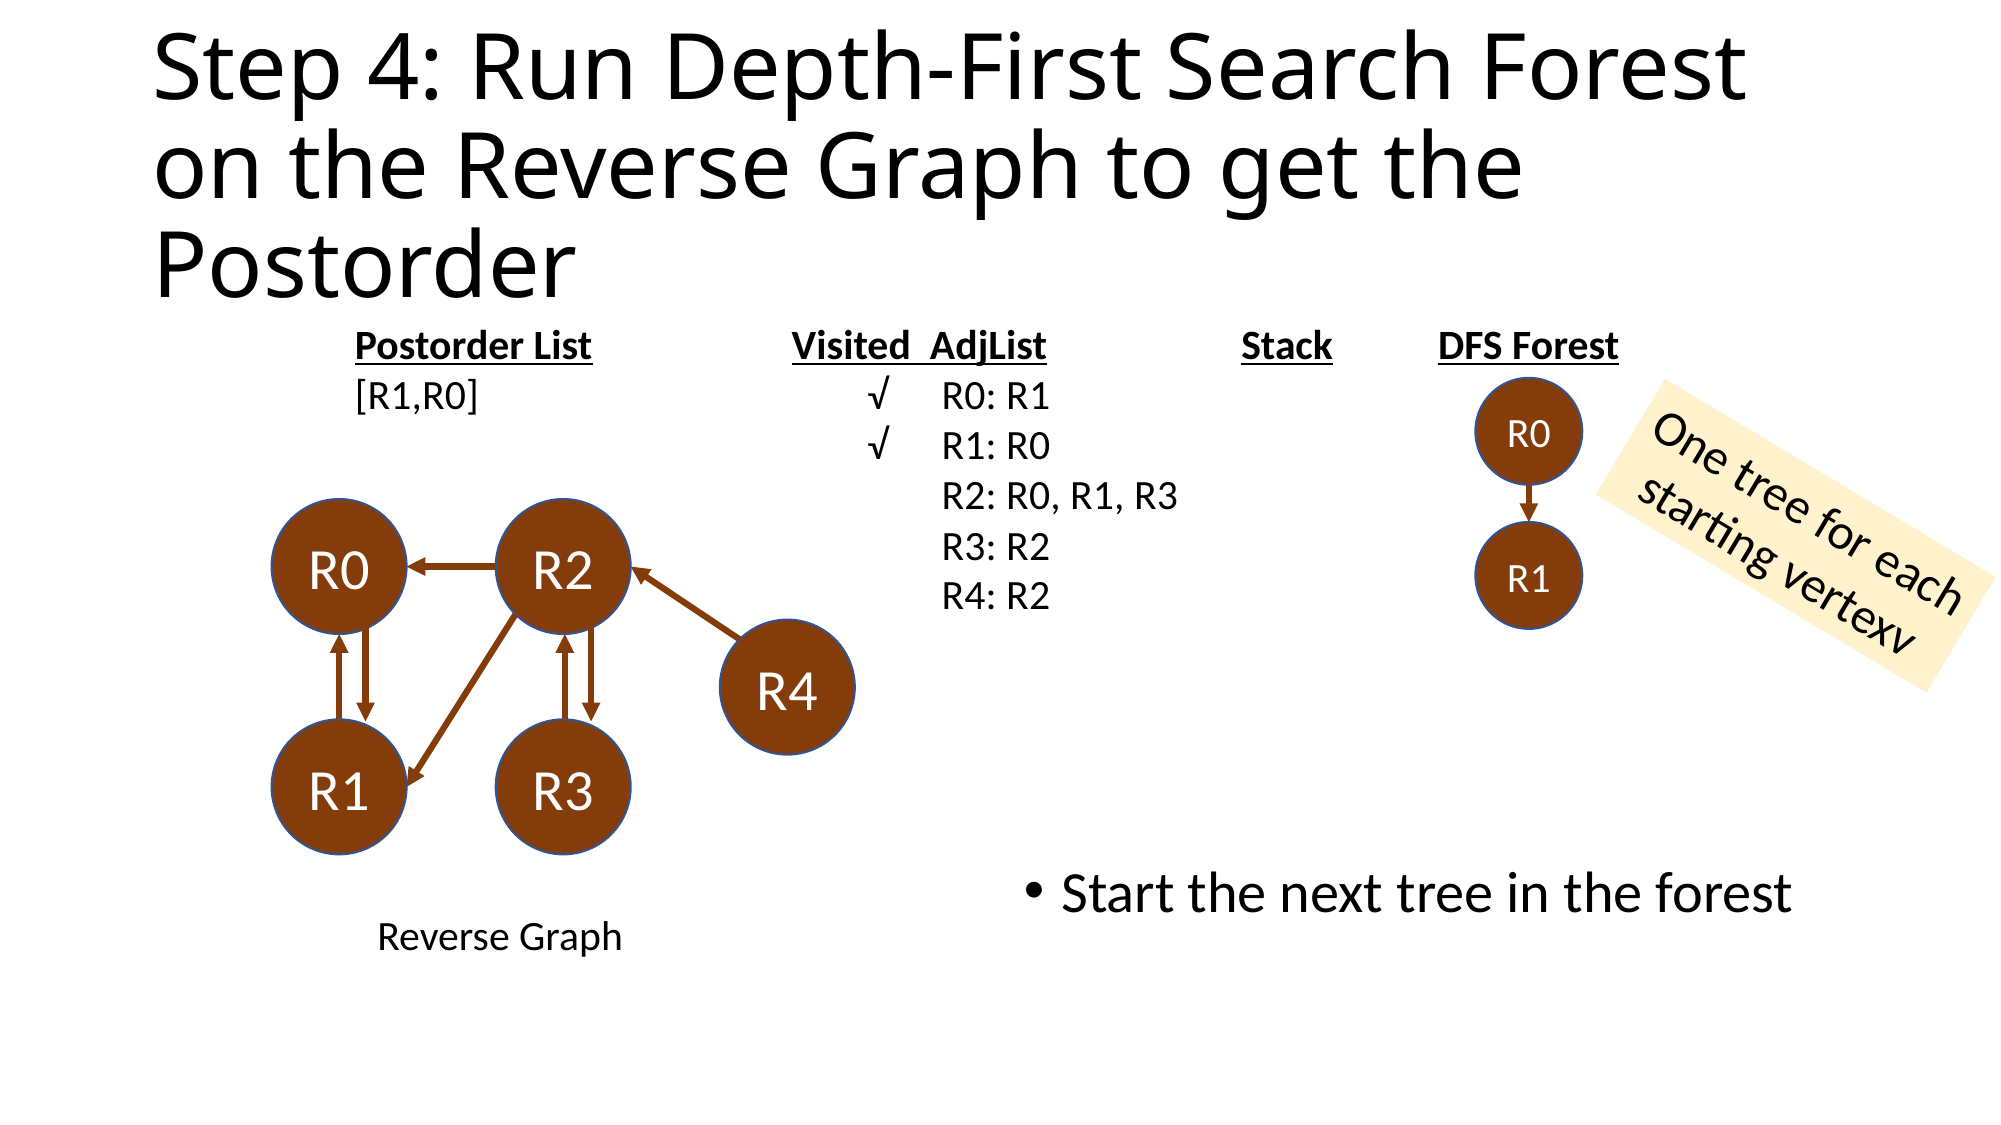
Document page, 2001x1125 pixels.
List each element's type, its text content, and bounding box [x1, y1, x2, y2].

text_box Postorder List [R1,R0] [340, 310, 608, 426]
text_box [271, 499, 855, 855]
text_box Start the next tree in the forest [1008, 854, 1839, 1125]
title Step 4: Run Depth-First Search Forest on the Reverse Graph to get the Postorder [137, 59, 1863, 278]
text_box Reverse Graph [362, 901, 639, 967]
text_box Visited AdjList √ R0: R1 √ R1: R0 R2: R0, R1, R3 R3: R2 R4: R2 [776, 310, 1194, 626]
text_box R0 [1474, 376, 1584, 486]
text_box DFS Forest [1423, 310, 1635, 376]
text_box R1 [1474, 520, 1584, 630]
text_box One tree for each starting vertexv [1595, 378, 1996, 693]
text_box Stack [1226, 310, 1348, 426]
